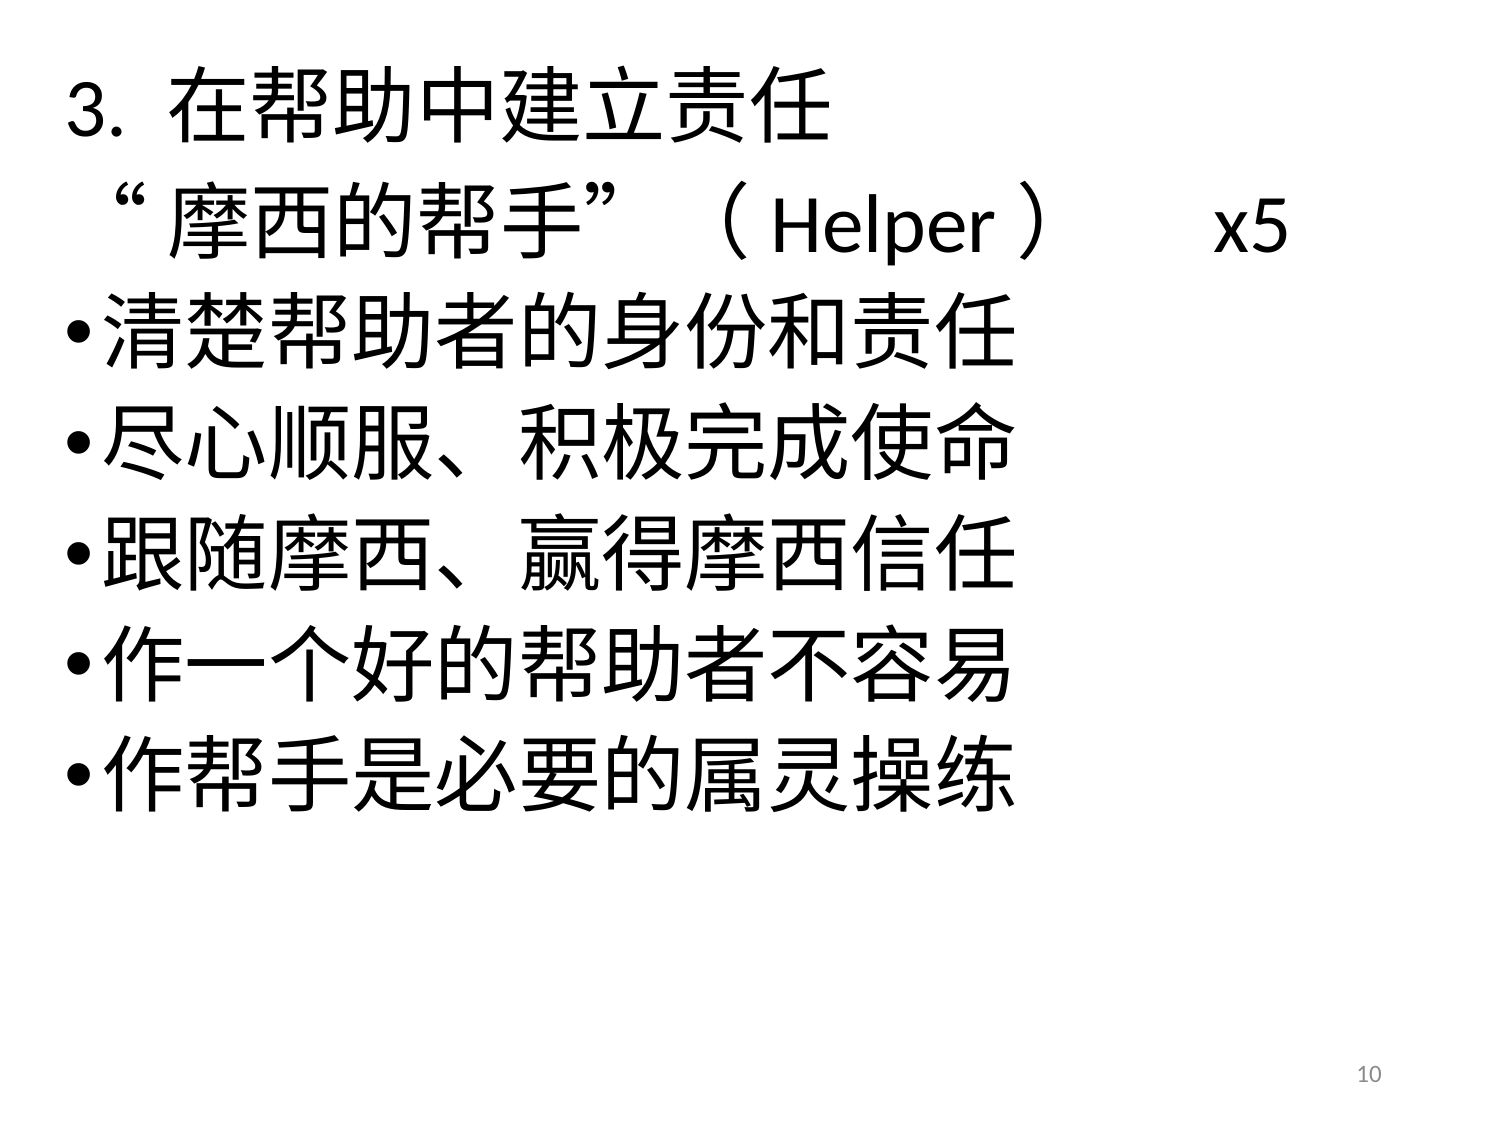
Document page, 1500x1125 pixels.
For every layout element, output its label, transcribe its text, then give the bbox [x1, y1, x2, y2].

title 3. 在帮助中建立责任 [49, 45, 1449, 172]
list “摩西的帮手”（Helper） x5 清楚帮助者的身份和责任 尽心顺服、积极完成使命 跟随摩西、赢得摩西信任 作一个好的帮助者不容易 作帮手是必要的属灵操练 [49, 172, 1449, 1096]
slide_number 10 [1059, 1042, 1397, 1103]
